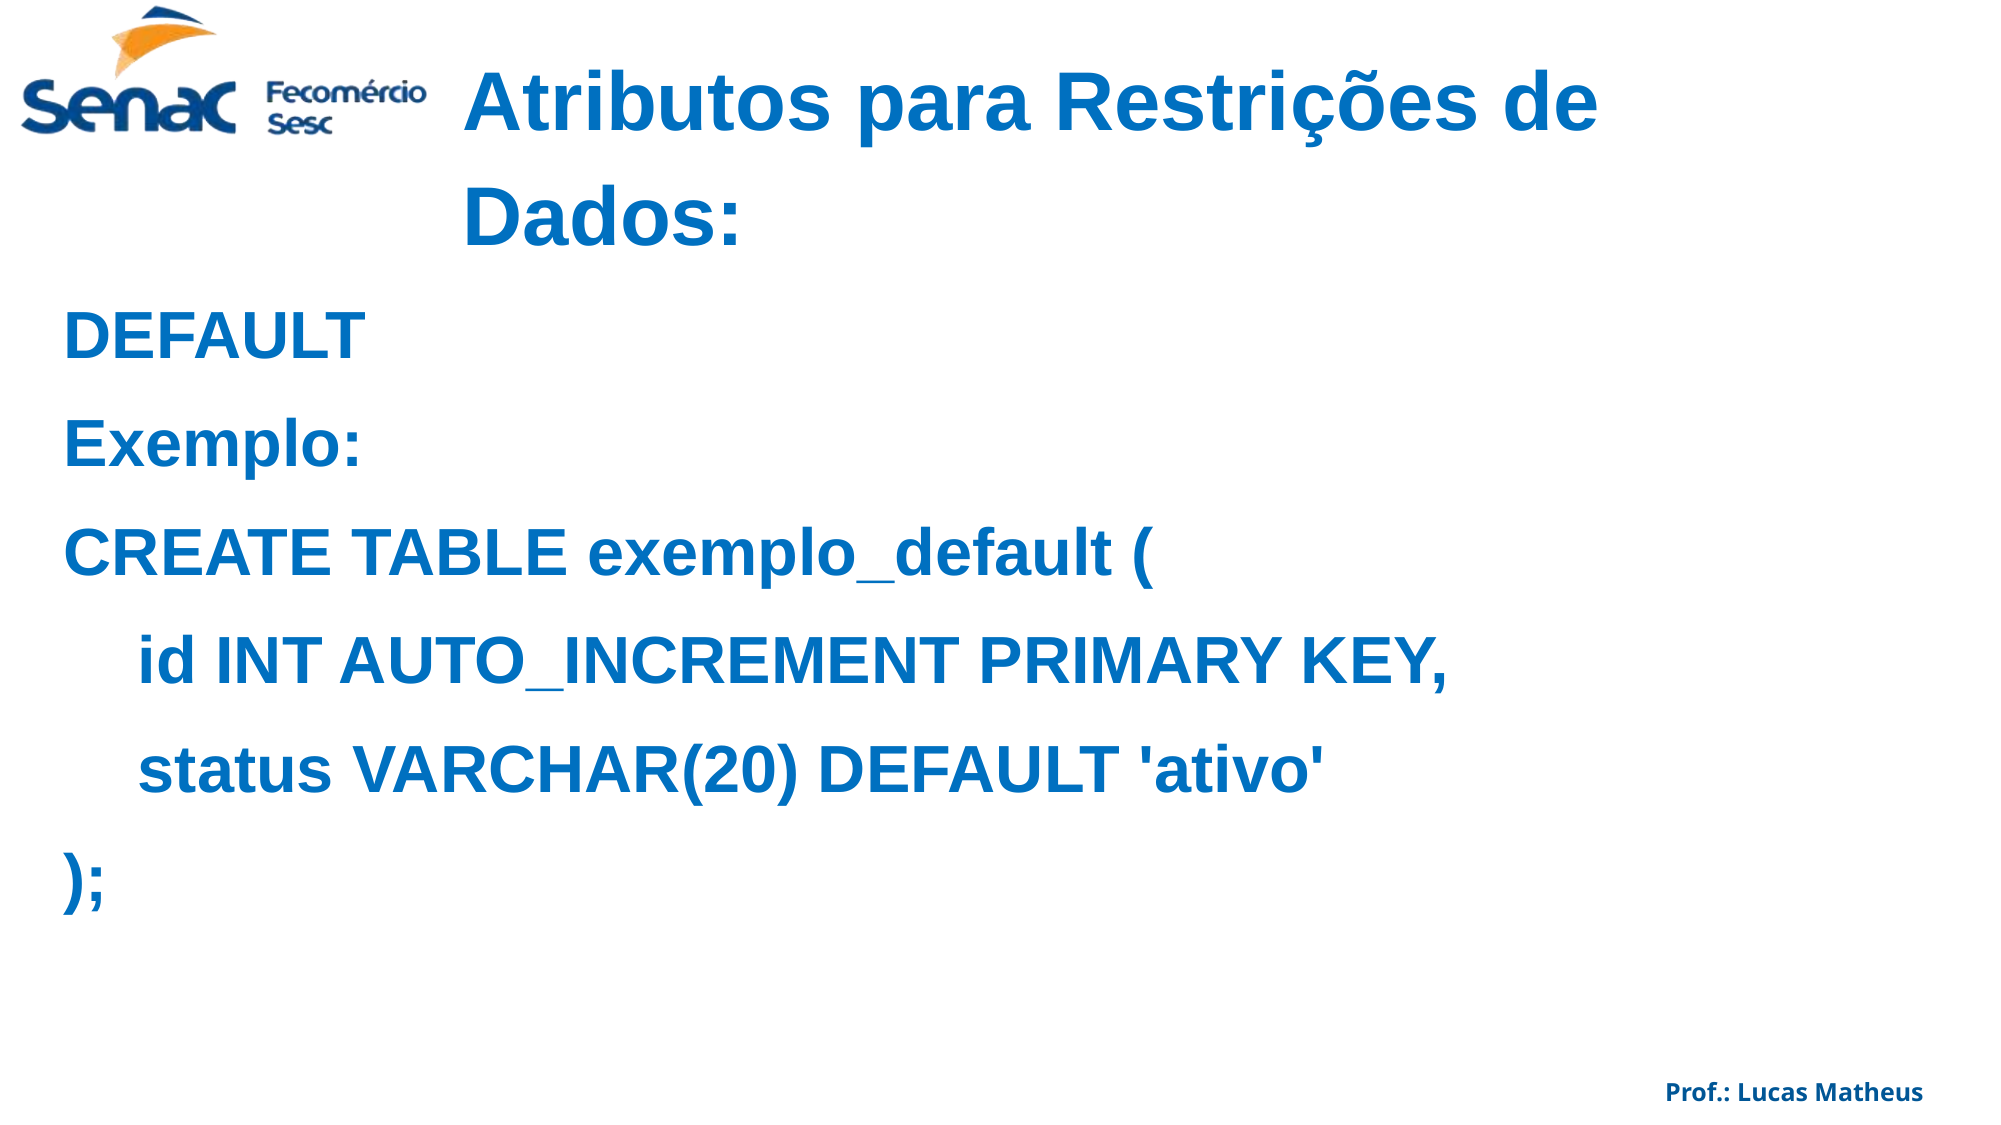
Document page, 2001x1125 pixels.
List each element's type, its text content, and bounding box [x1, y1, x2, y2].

text_box Prof.: Lucas Matheus [1621, 1088, 1968, 1106]
text_box Atributos para Restrições de Dados: [448, 25, 1820, 183]
text_box [11, 183, 1983, 1088]
picture [10, 0, 429, 141]
text_box DEFAULT Exemplo: CREATE TABLE exemplo_default ( id INT AUTO_INCREMENT PRIMARY KEY, status VARCHAR(20) DEFAULT 'ativo' ); [49, 272, 1951, 1069]
